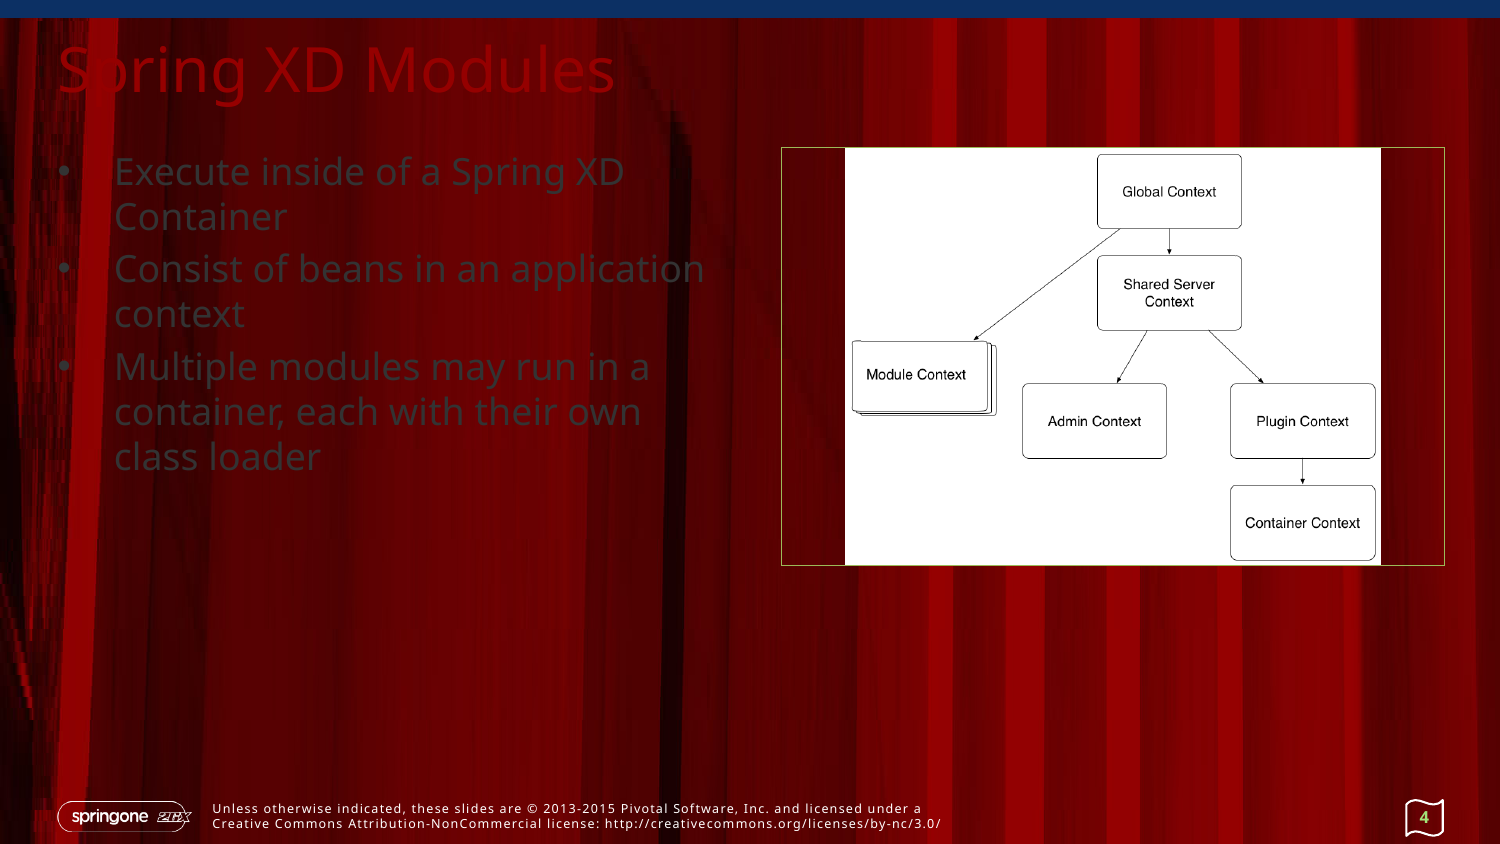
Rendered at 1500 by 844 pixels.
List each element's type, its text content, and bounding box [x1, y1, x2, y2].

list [781, 147, 1445, 566]
picture [0, 18, 1500, 844]
title Spring XD Modules [56, 24, 1445, 110]
slide_number 4 [1402, 795, 1447, 841]
list Execute inside of a Spring XD Container Consist of beans in an application context Multiple modules may run in a container, each with their own class loader [57, 147, 721, 566]
